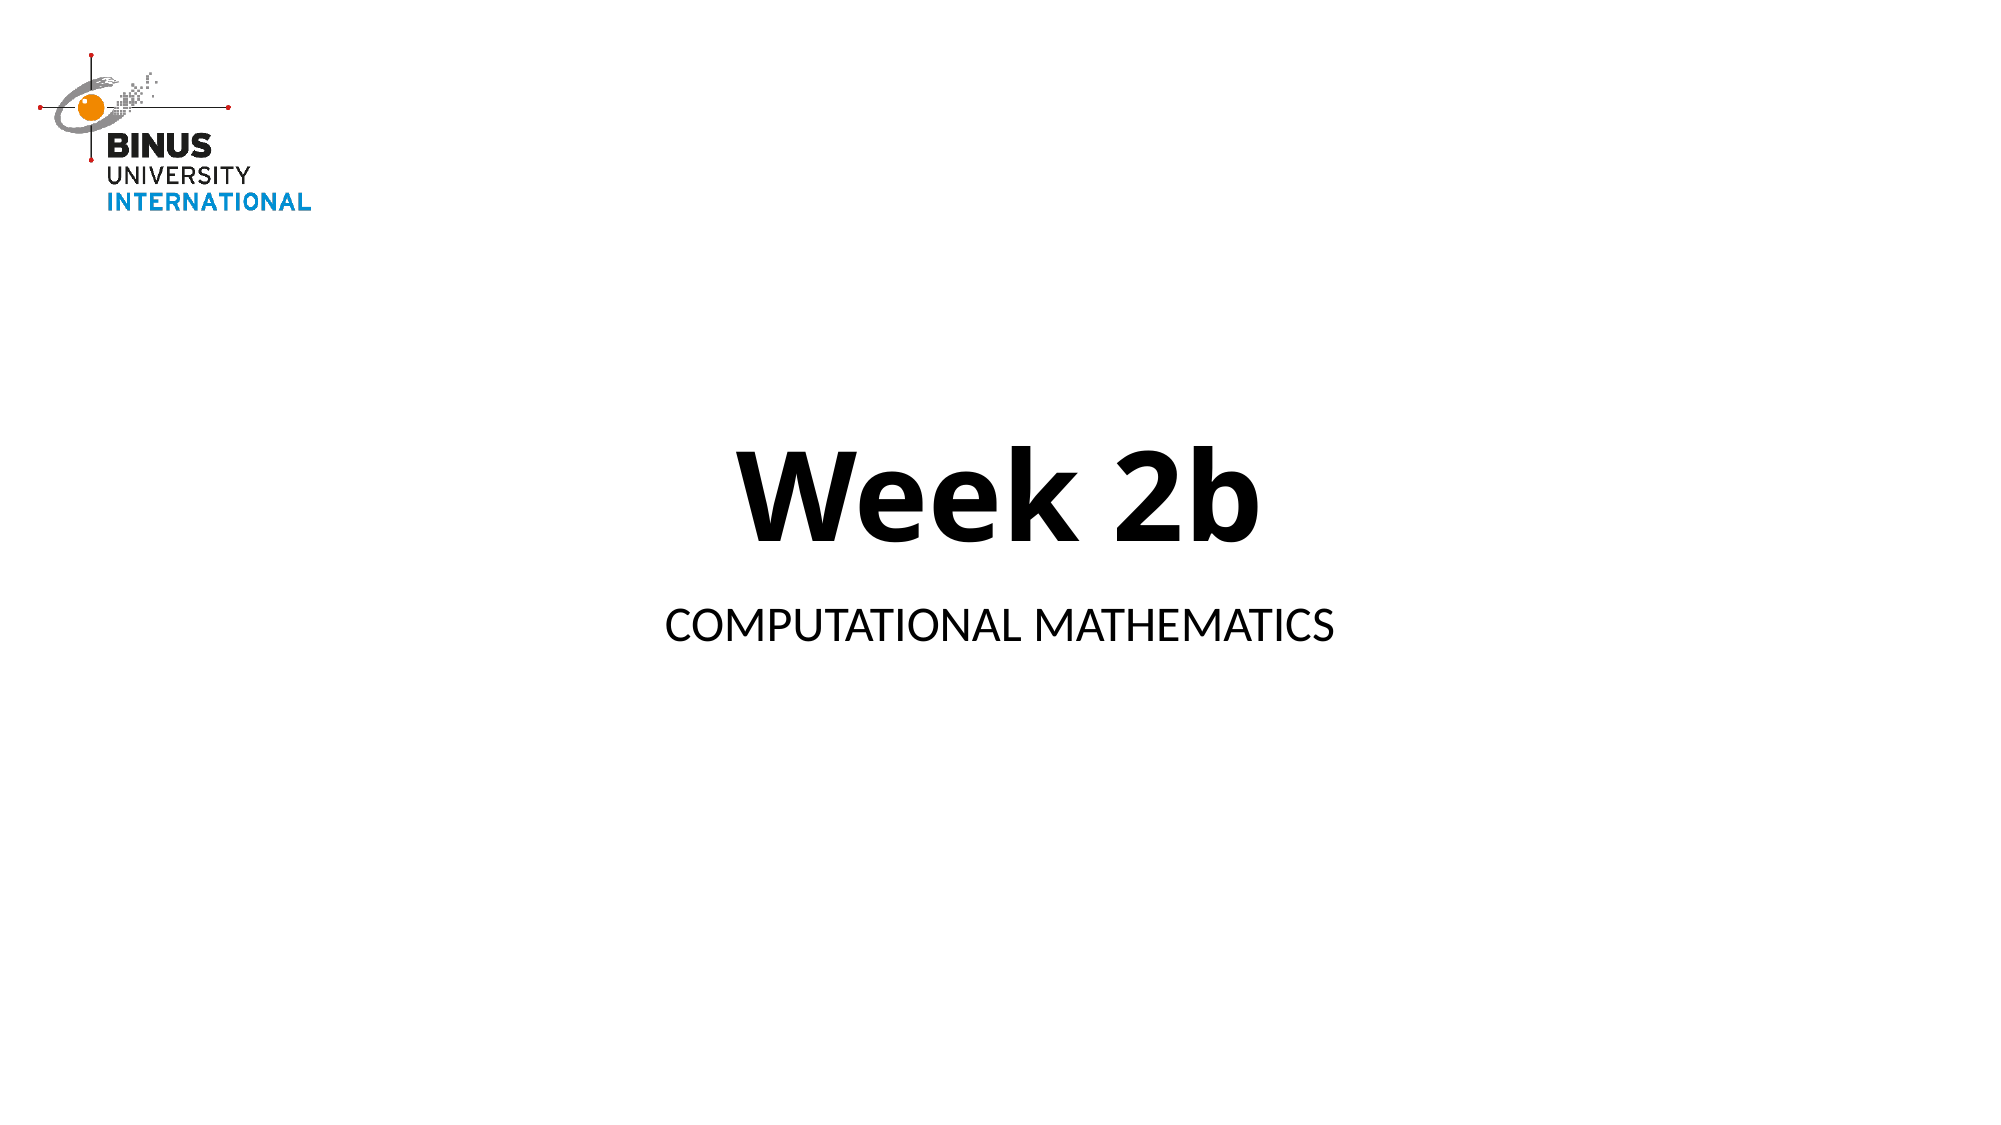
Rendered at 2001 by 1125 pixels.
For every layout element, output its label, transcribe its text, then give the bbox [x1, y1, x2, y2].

title Week 2b [249, 184, 1750, 576]
subtitle COMPUTATIONAL MATHEMATICS [249, 590, 1750, 863]
picture [0, 0, 348, 269]
